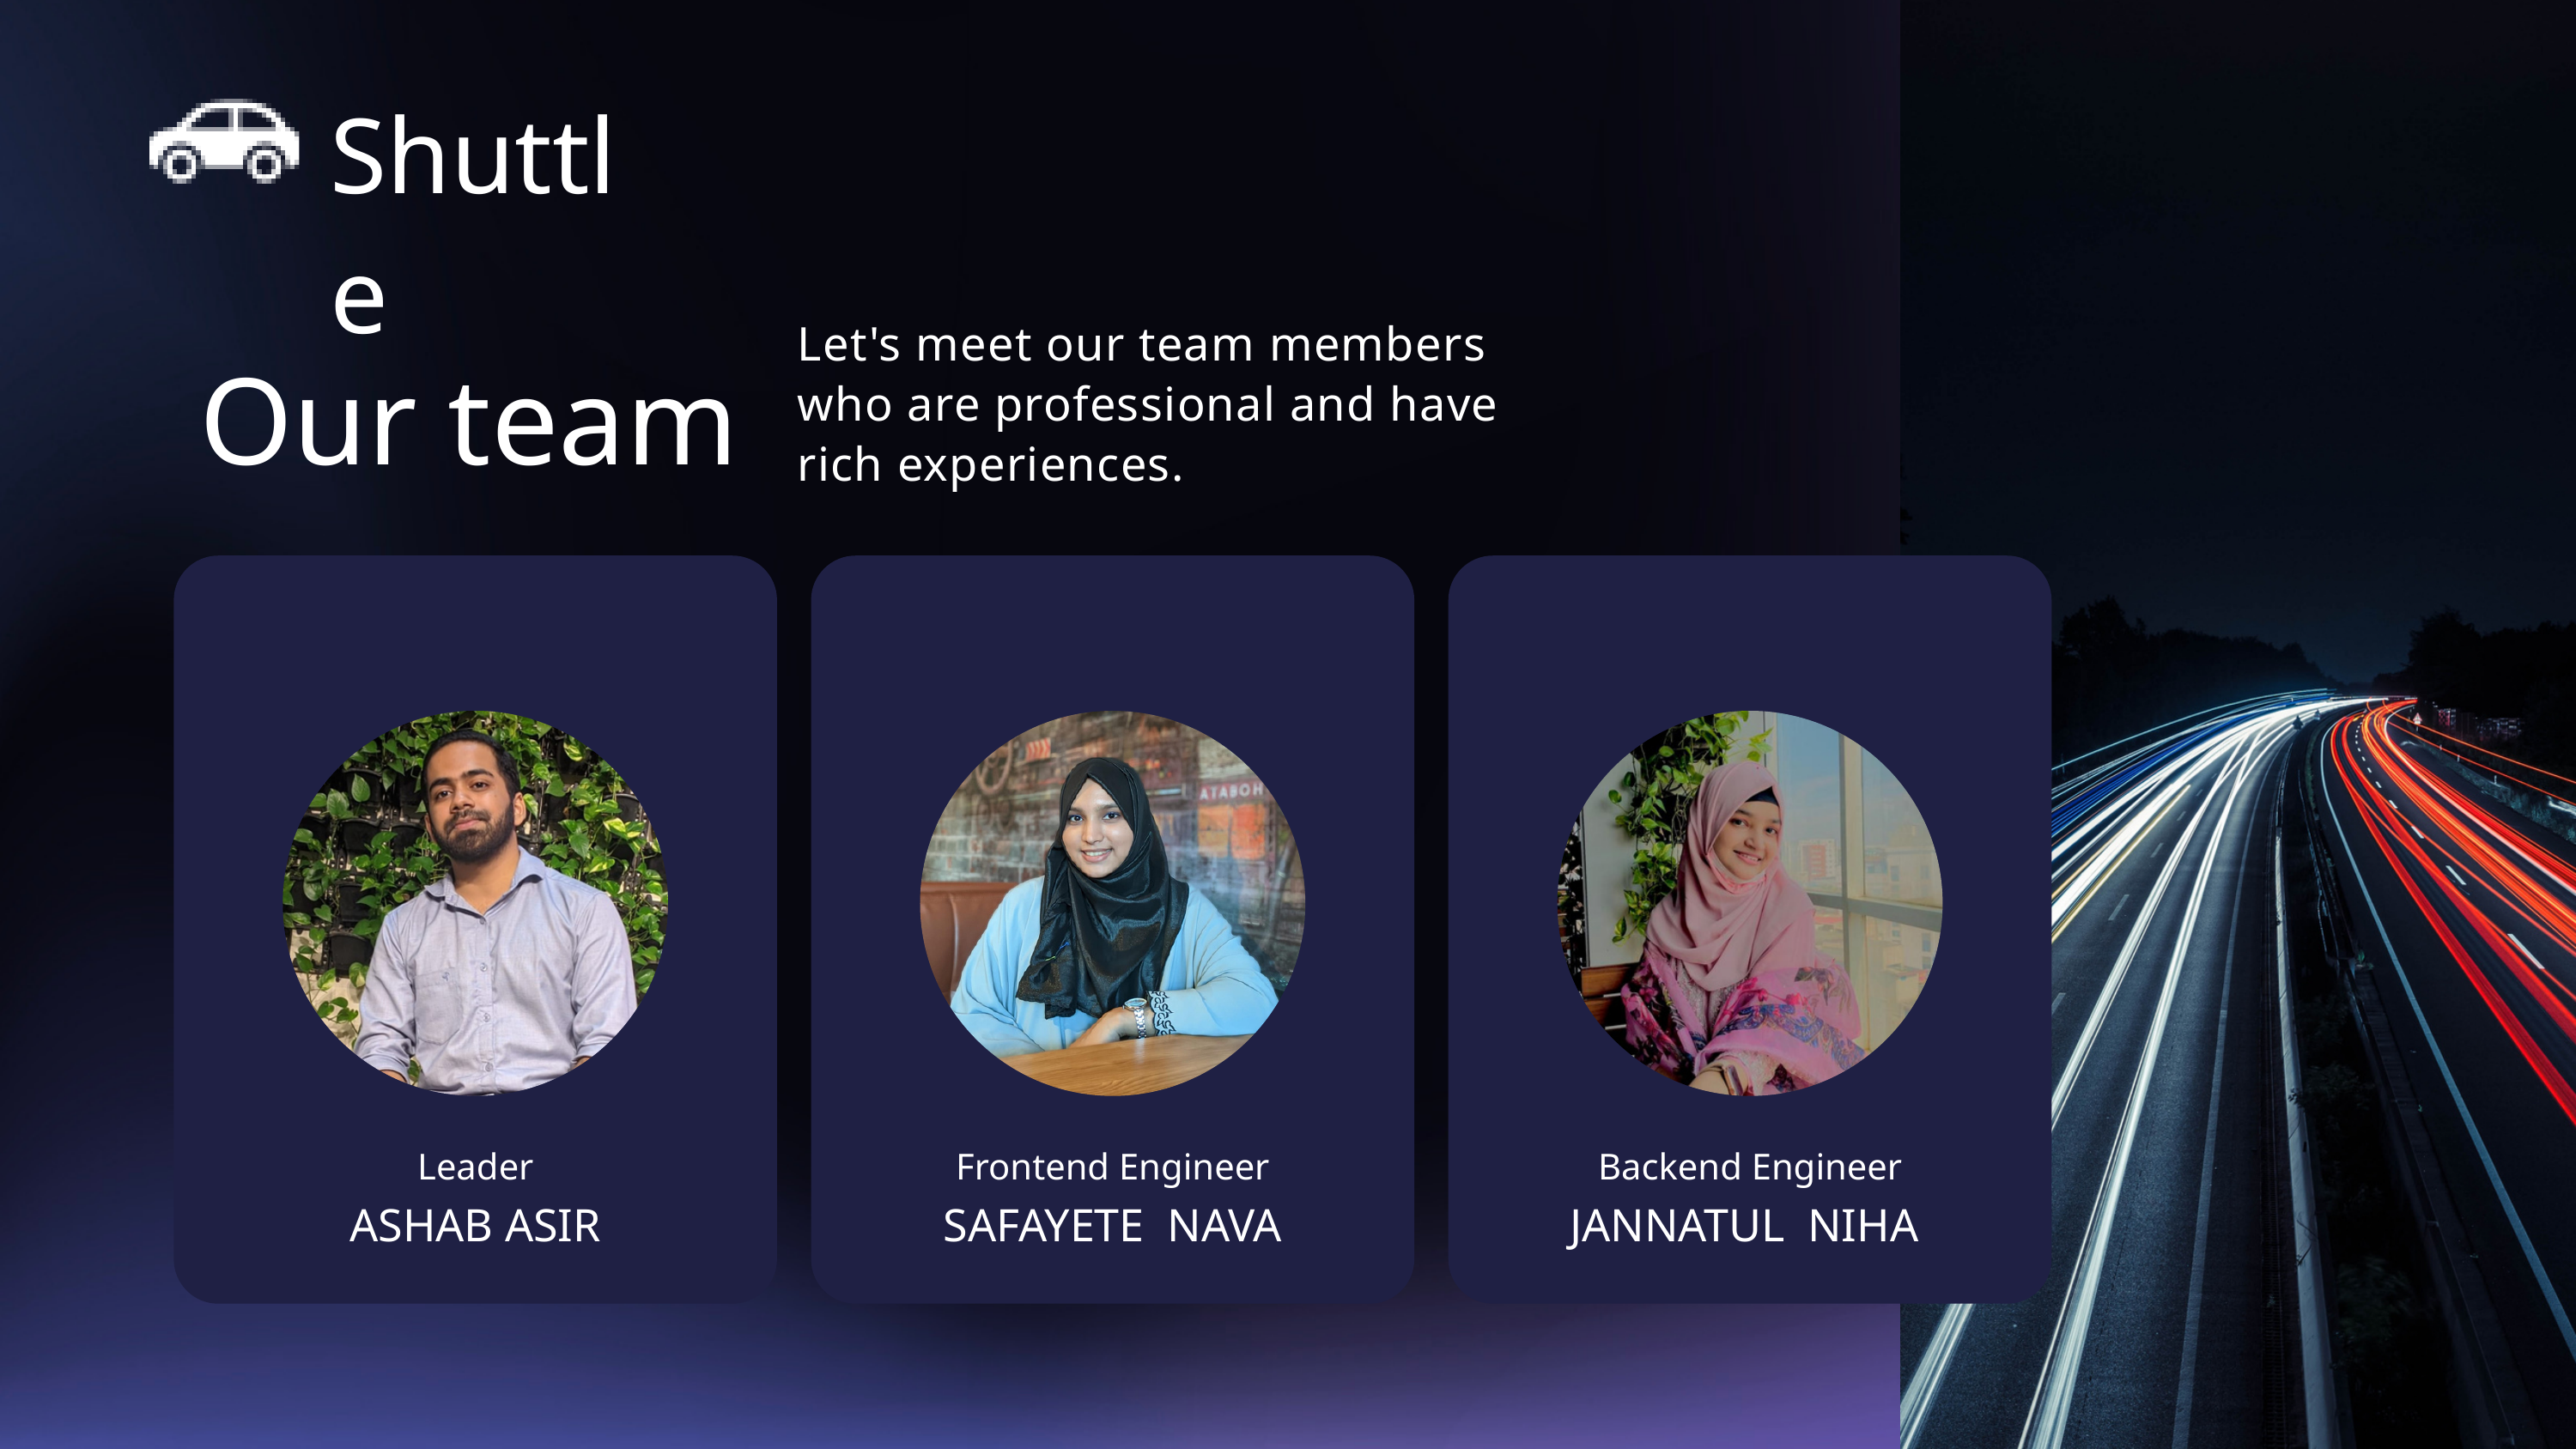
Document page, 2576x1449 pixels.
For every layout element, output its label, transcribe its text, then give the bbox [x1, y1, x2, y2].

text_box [173, 555, 778, 1304]
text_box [1448, 555, 2052, 1304]
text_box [283, 710, 669, 1096]
text_box Our team [199, 351, 797, 489]
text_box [920, 710, 1306, 1096]
text_box [1900, 0, 2576, 1449]
text_box [0, 0, 1900, 1449]
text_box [1557, 710, 1943, 1096]
text_box Let's meet our team members who are professional and have rich experiences. [797, 309, 1731, 491]
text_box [149, 82, 669, 208]
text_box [811, 555, 1415, 1304]
